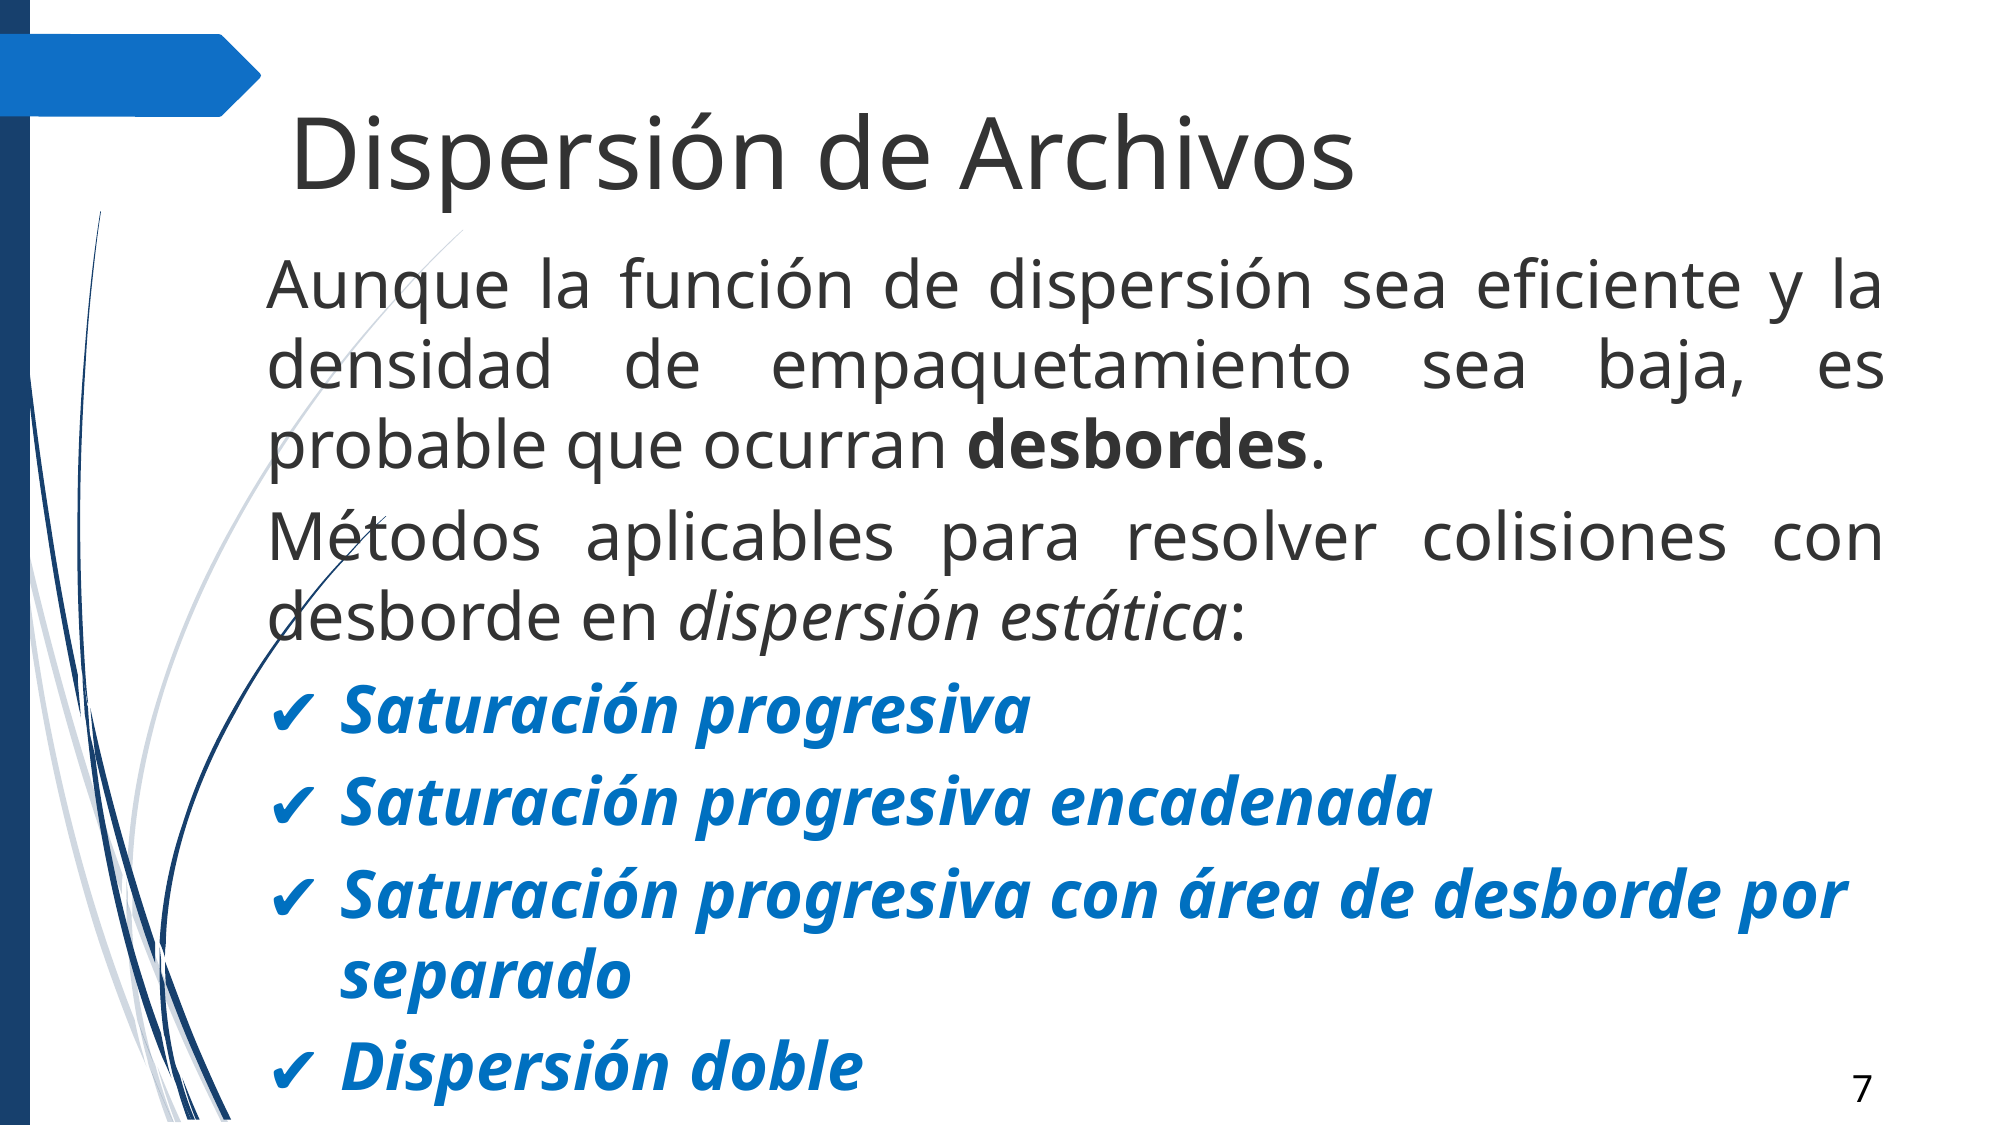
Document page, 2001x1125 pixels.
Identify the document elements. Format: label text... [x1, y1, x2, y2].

text_box [424, 1088, 1675, 1100]
text_box ‹#› [1837, 1057, 1965, 1118]
text_box [188, 791, 1793, 910]
text_box Aunque la función de dispersión sea eficiente y la densidad de empaquetamiento sea baja, es probable que ocurran desbordes. Métodos aplicables para resolver colisiones con desborde en dispersión estática: Saturación progresiva Saturación progresiva encadenada Saturación progresiva con área de desborde por separado Dispersión doble [251, 234, 1903, 1088]
text_box Dispersión de Archivos [273, 81, 1736, 230]
